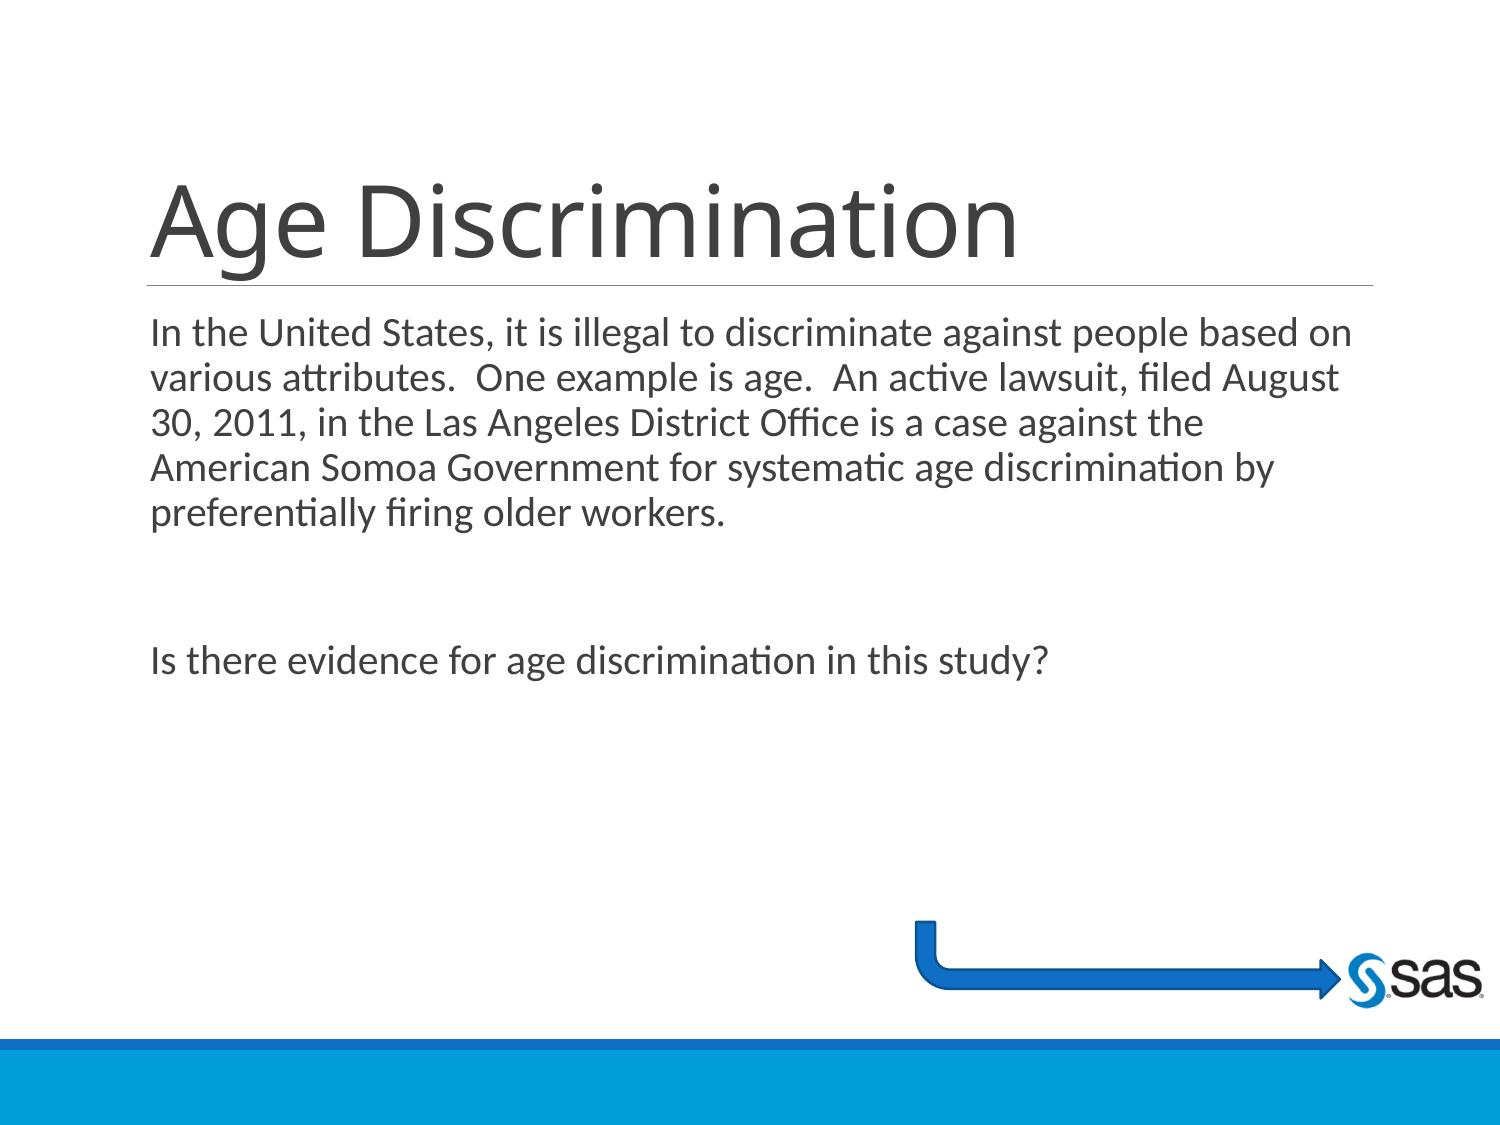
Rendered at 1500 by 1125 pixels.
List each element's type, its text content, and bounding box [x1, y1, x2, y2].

list In the United States, it is illegal to discriminate against people based on various attributes. One example is age. An active lawsuit, filed August 30, 2011, in the Las Angeles District Office is a case against the American Somoa Government for systematic age discrimination by preferentially firing older workers. Is there evidence for age discrimination in this study? [135, 302, 1373, 963]
picture [1339, 943, 1491, 1016]
title Age Discrimination [135, 47, 1373, 285]
text_box [914, 920, 1336, 1000]
